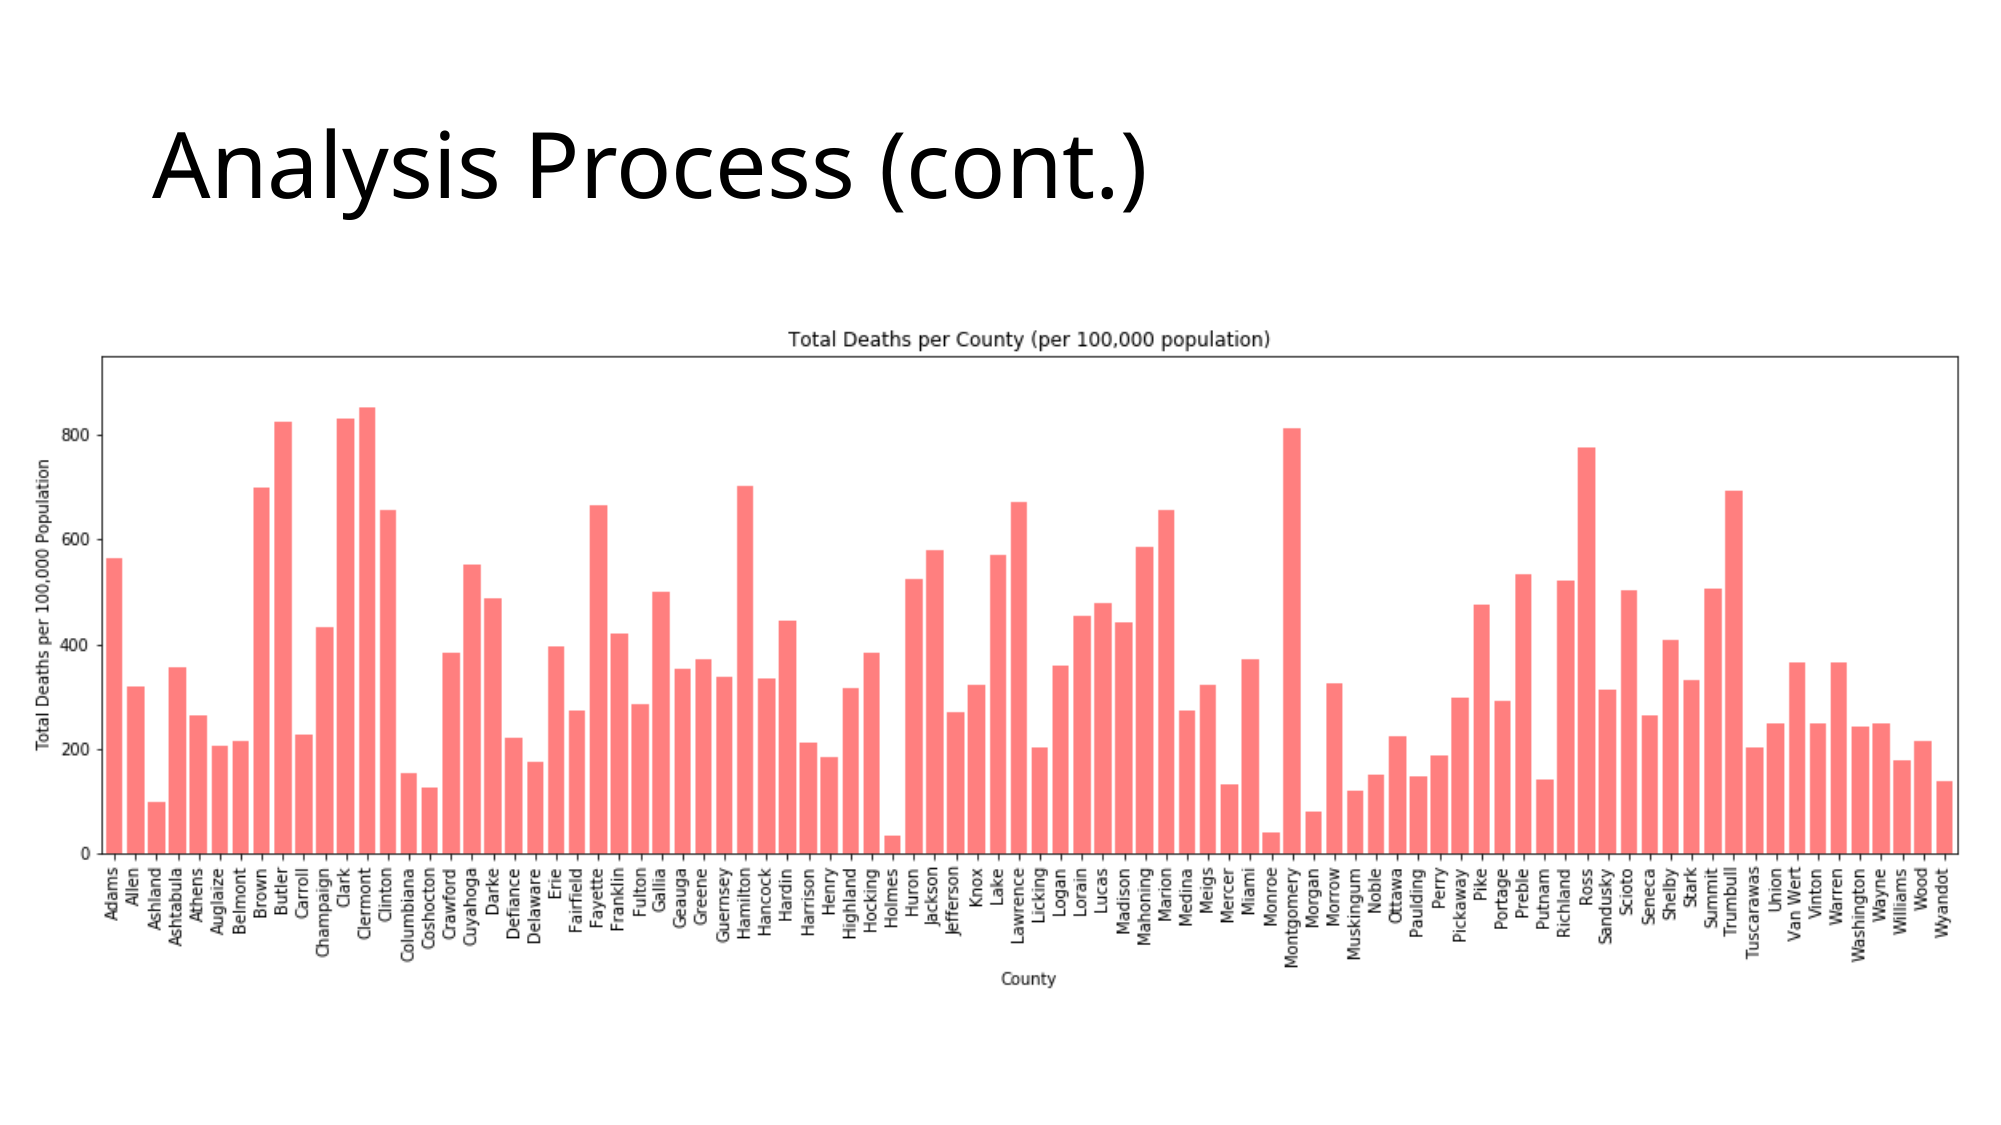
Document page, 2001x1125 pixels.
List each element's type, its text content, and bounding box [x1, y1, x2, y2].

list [20, 313, 1980, 1006]
title Analysis Process (cont.) [137, 59, 1863, 278]
